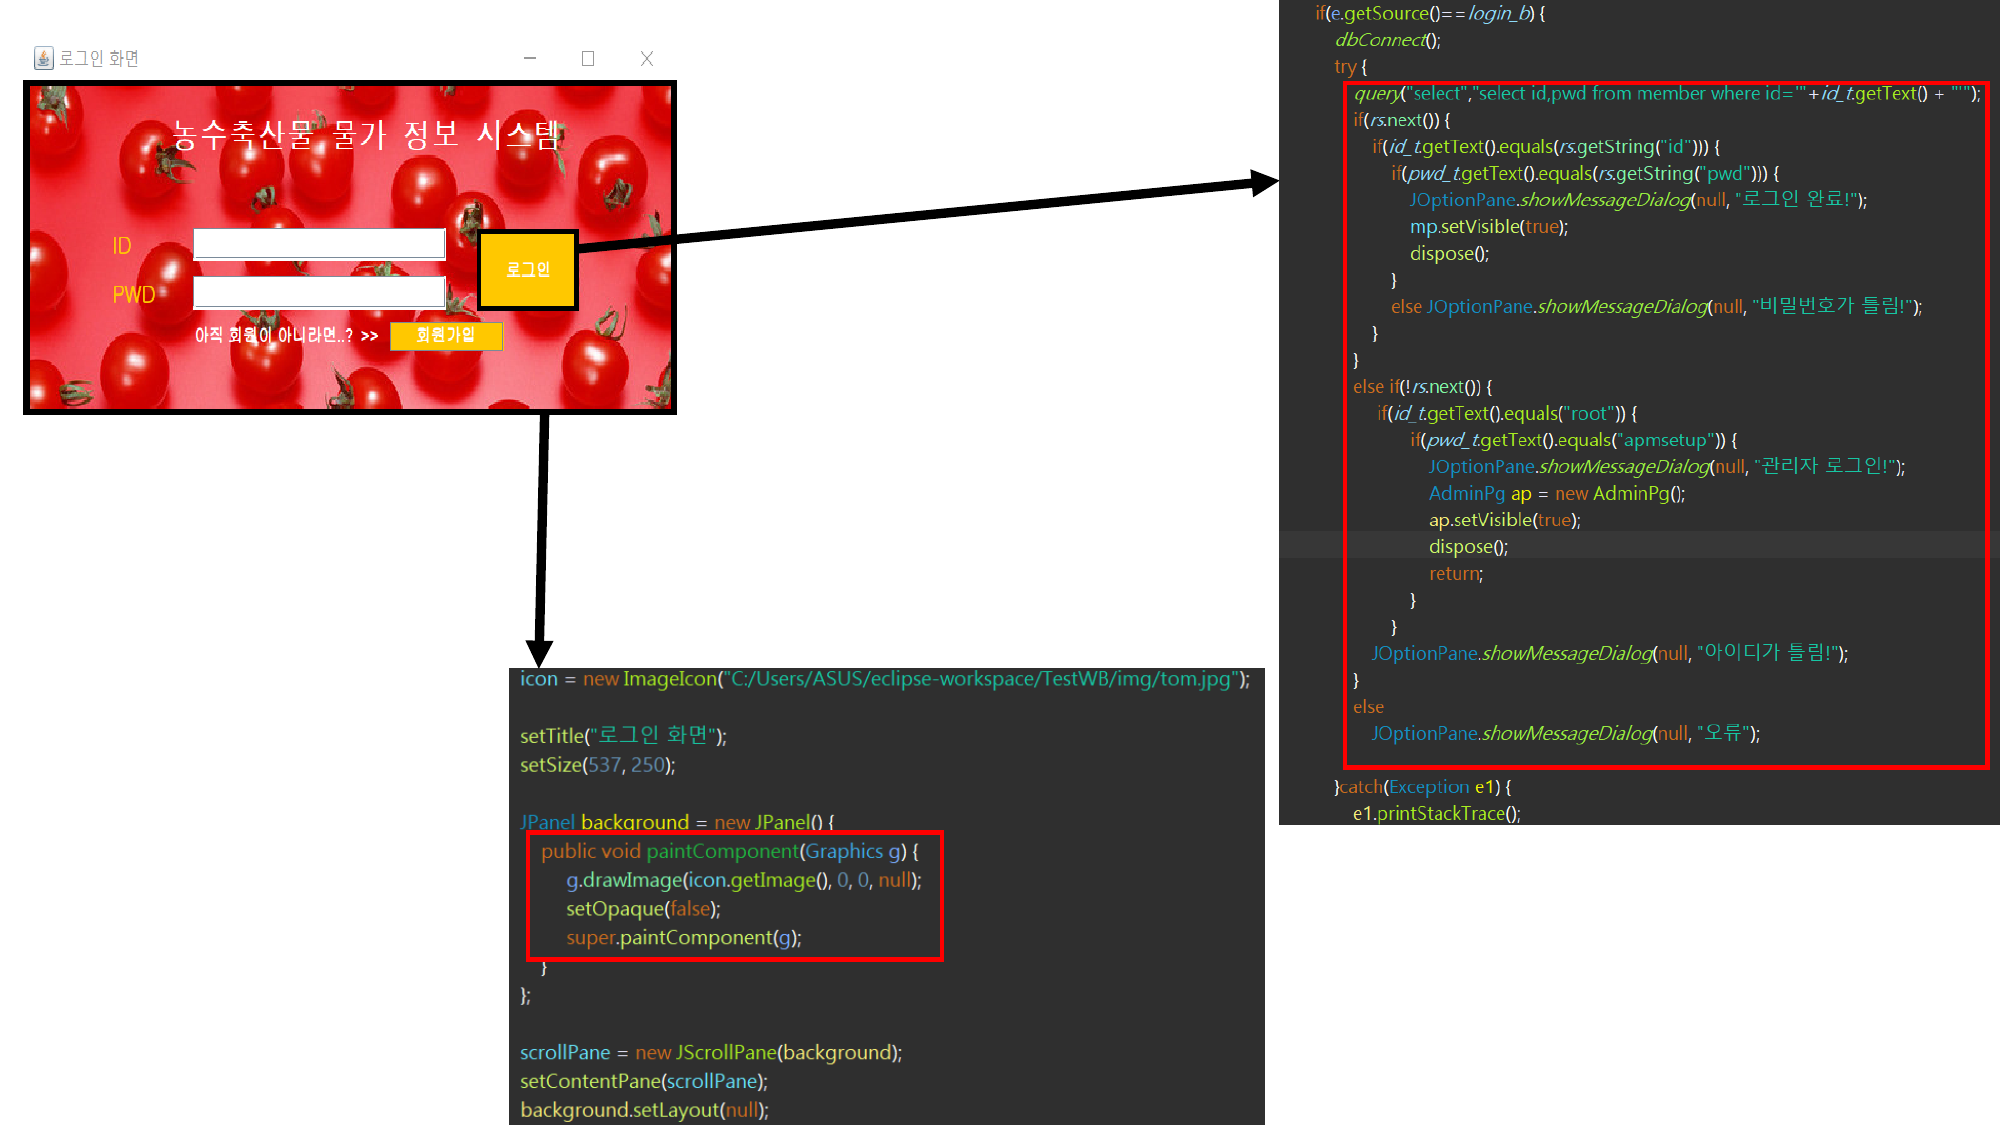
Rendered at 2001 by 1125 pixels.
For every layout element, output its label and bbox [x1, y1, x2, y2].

picture [26, 39, 675, 413]
text_box [538, 414, 545, 669]
picture [1279, 0, 2000, 825]
picture [509, 668, 1265, 1125]
text_box [576, 180, 1279, 250]
